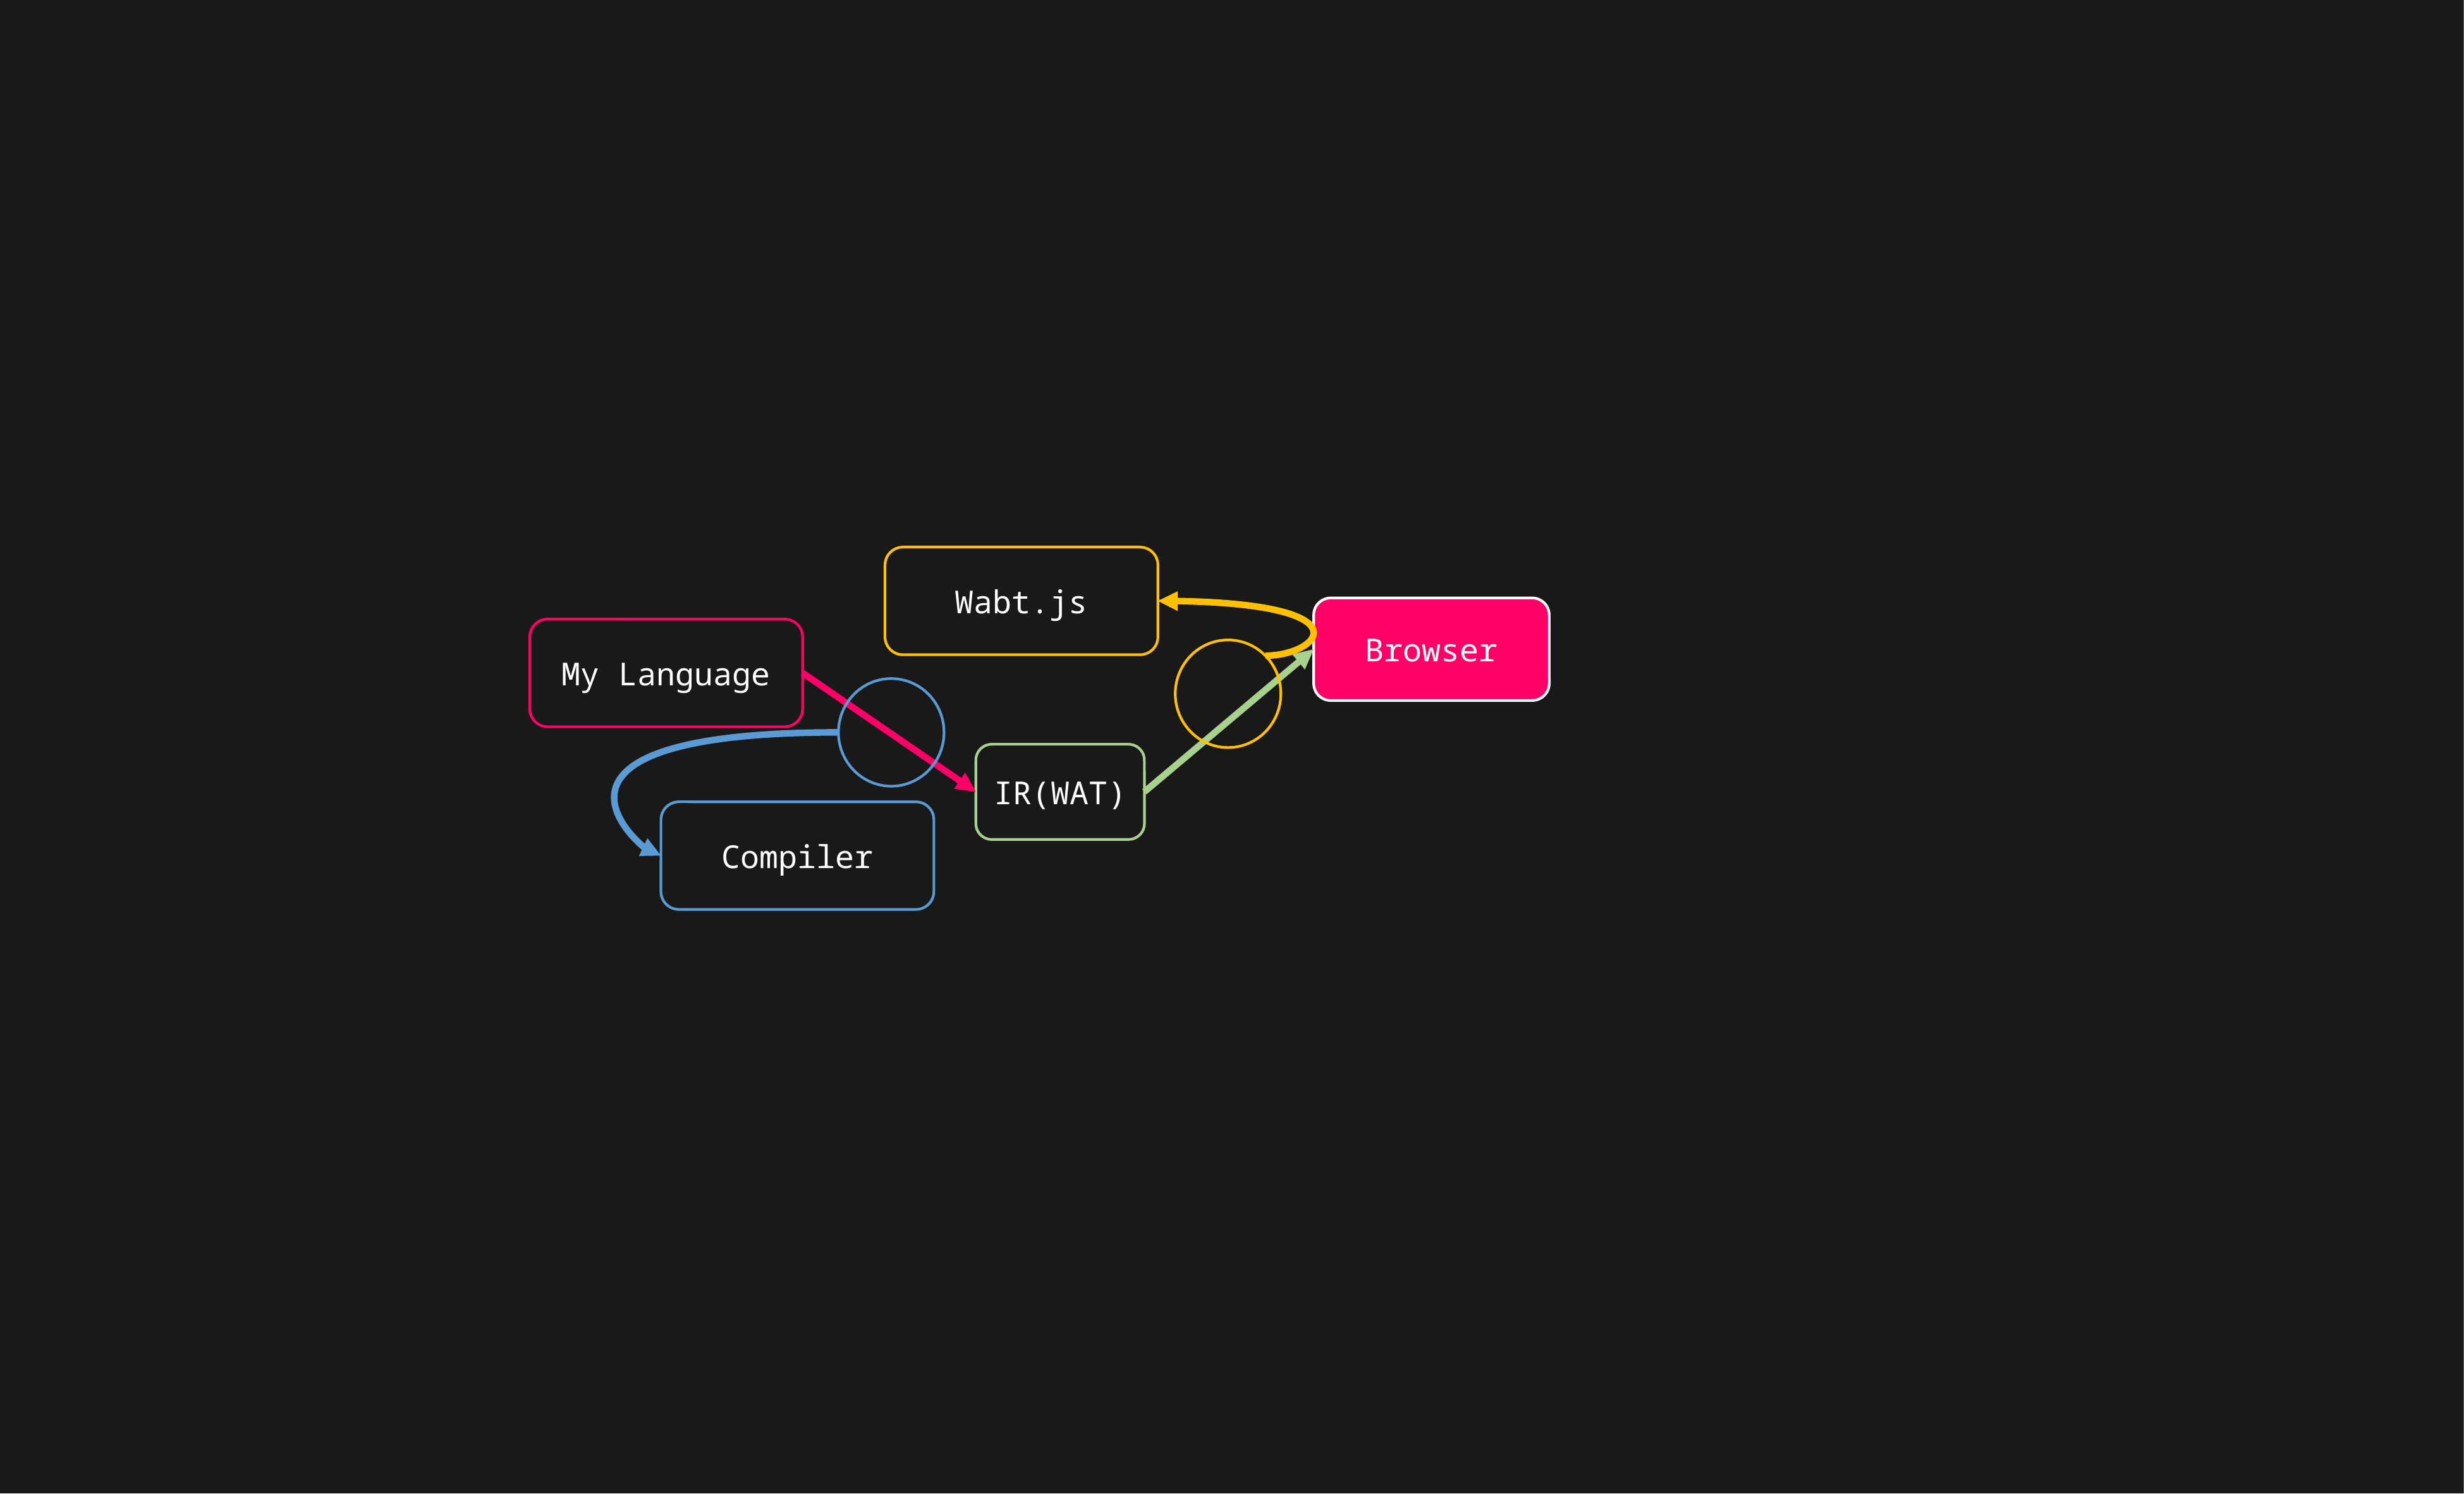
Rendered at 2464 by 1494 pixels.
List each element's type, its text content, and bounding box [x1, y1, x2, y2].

text_box Compiler [660, 801, 935, 910]
text_box My Language [528, 618, 803, 728]
text_box Browser [1313, 597, 1550, 702]
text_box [802, 673, 976, 792]
text_box [1240, 640, 1259, 649]
text_box IR(WAT) [975, 744, 1145, 840]
text_box Wabt.js [884, 546, 1159, 656]
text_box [1184, 574, 1240, 682]
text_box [661, 732, 839, 856]
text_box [1144, 649, 1314, 792]
